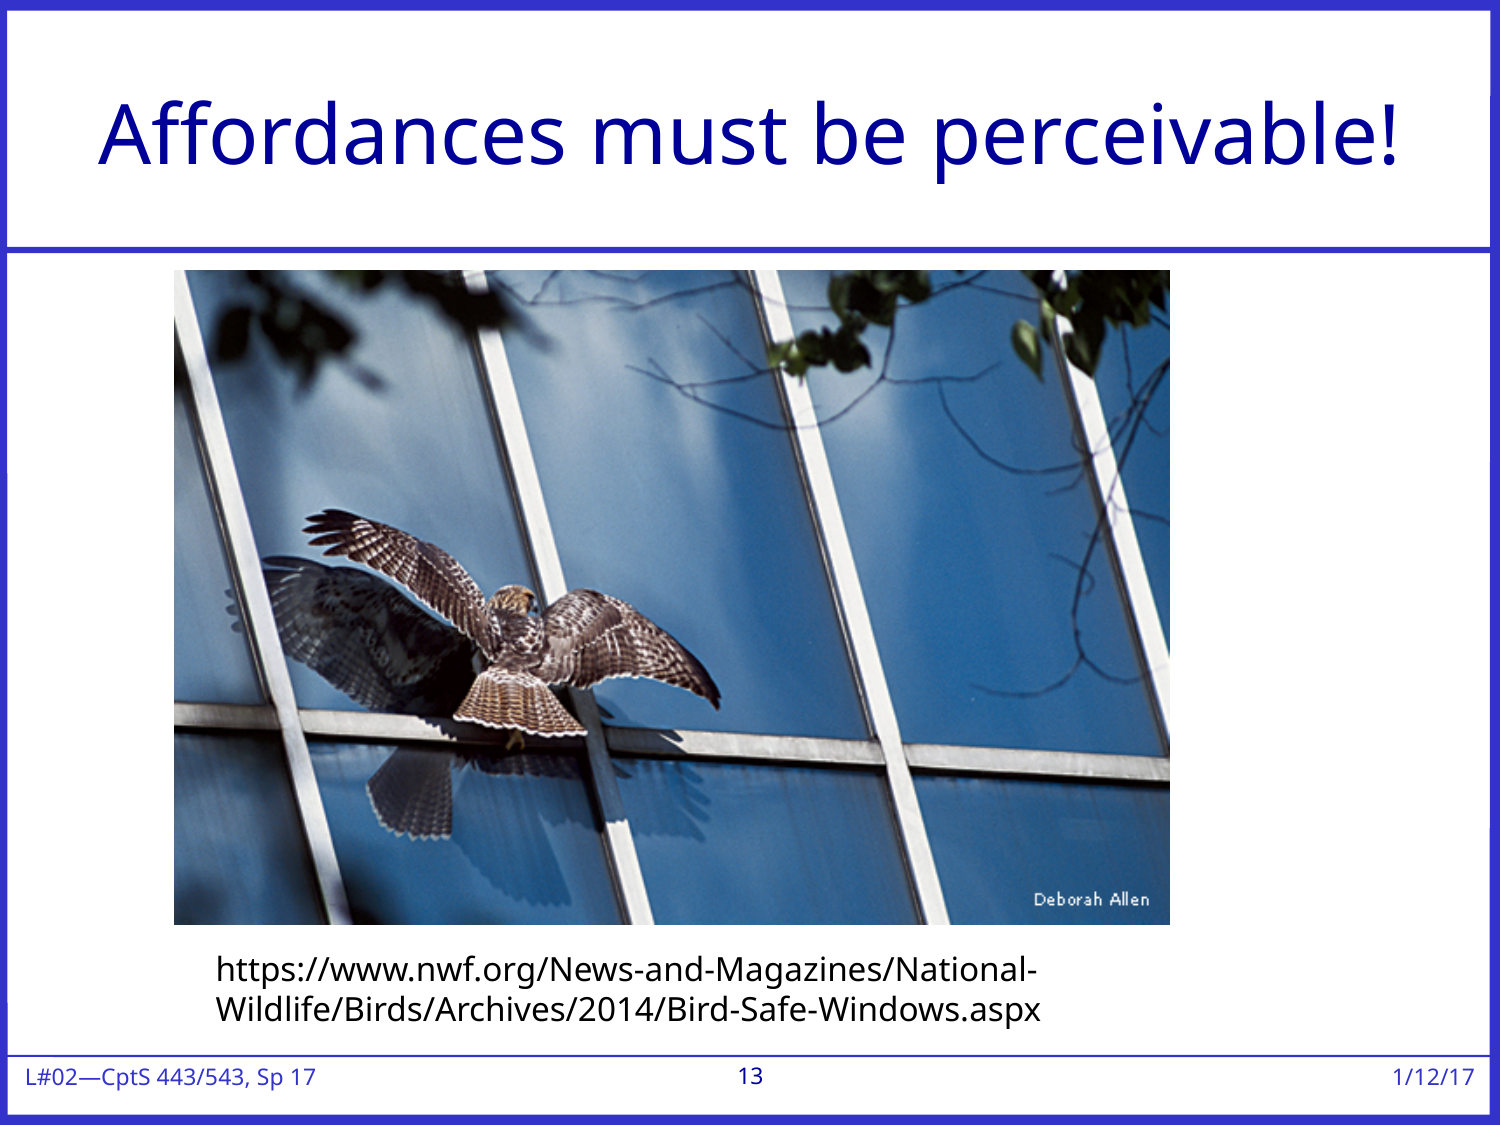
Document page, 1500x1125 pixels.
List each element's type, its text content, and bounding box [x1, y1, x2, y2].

picture [174, 270, 1170, 926]
text_box https://www.nwf.org/News-and-Magazines/National-Wildlife/Birds/Archives/2014/Bird-Safe-Windows.aspx [200, 941, 1170, 1036]
slide_number 13 [37, 1053, 1464, 1079]
title Affordances must be perceivable! [24, 24, 1476, 238]
